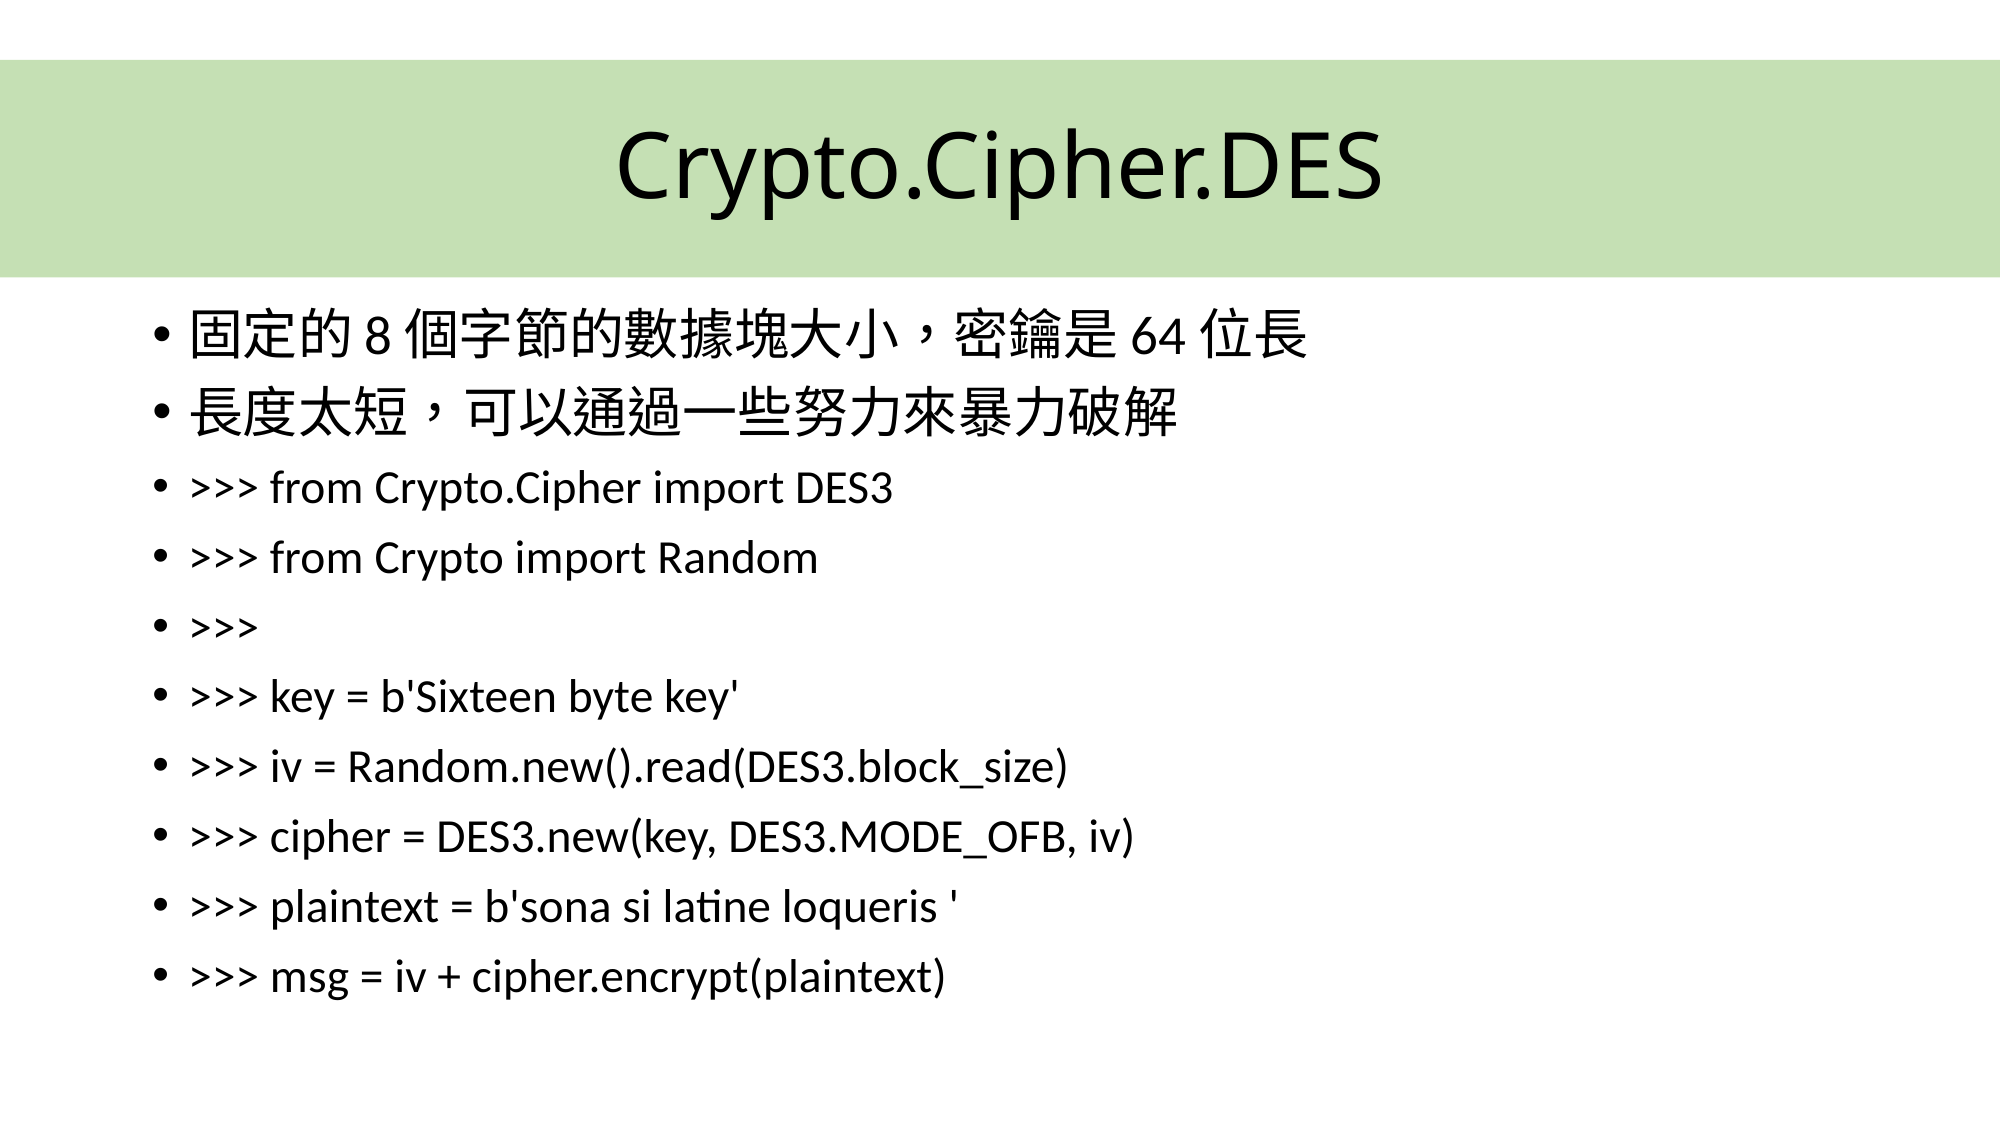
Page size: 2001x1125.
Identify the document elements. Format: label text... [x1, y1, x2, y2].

title Crypto.Cipher.DES [0, 59, 2000, 278]
list 固定的8個字節的數據塊大小，密鑰是64位長 長度太短，可以通過一些努力來暴力破解 >>> from Crypto.Cipher import DES3 >>> from Crypto import Random >>> >>> key = b'Sixteen byte key' >>> iv = Random.new().read(DES3.block_size) >>> cipher = DES3.new(key, DES3.MODE_OFB, iv) >>> plaintext = b'sona si latine loqueris ' >>> msg = iv + cipher.encrypt(plaintext) [137, 299, 1863, 1014]
